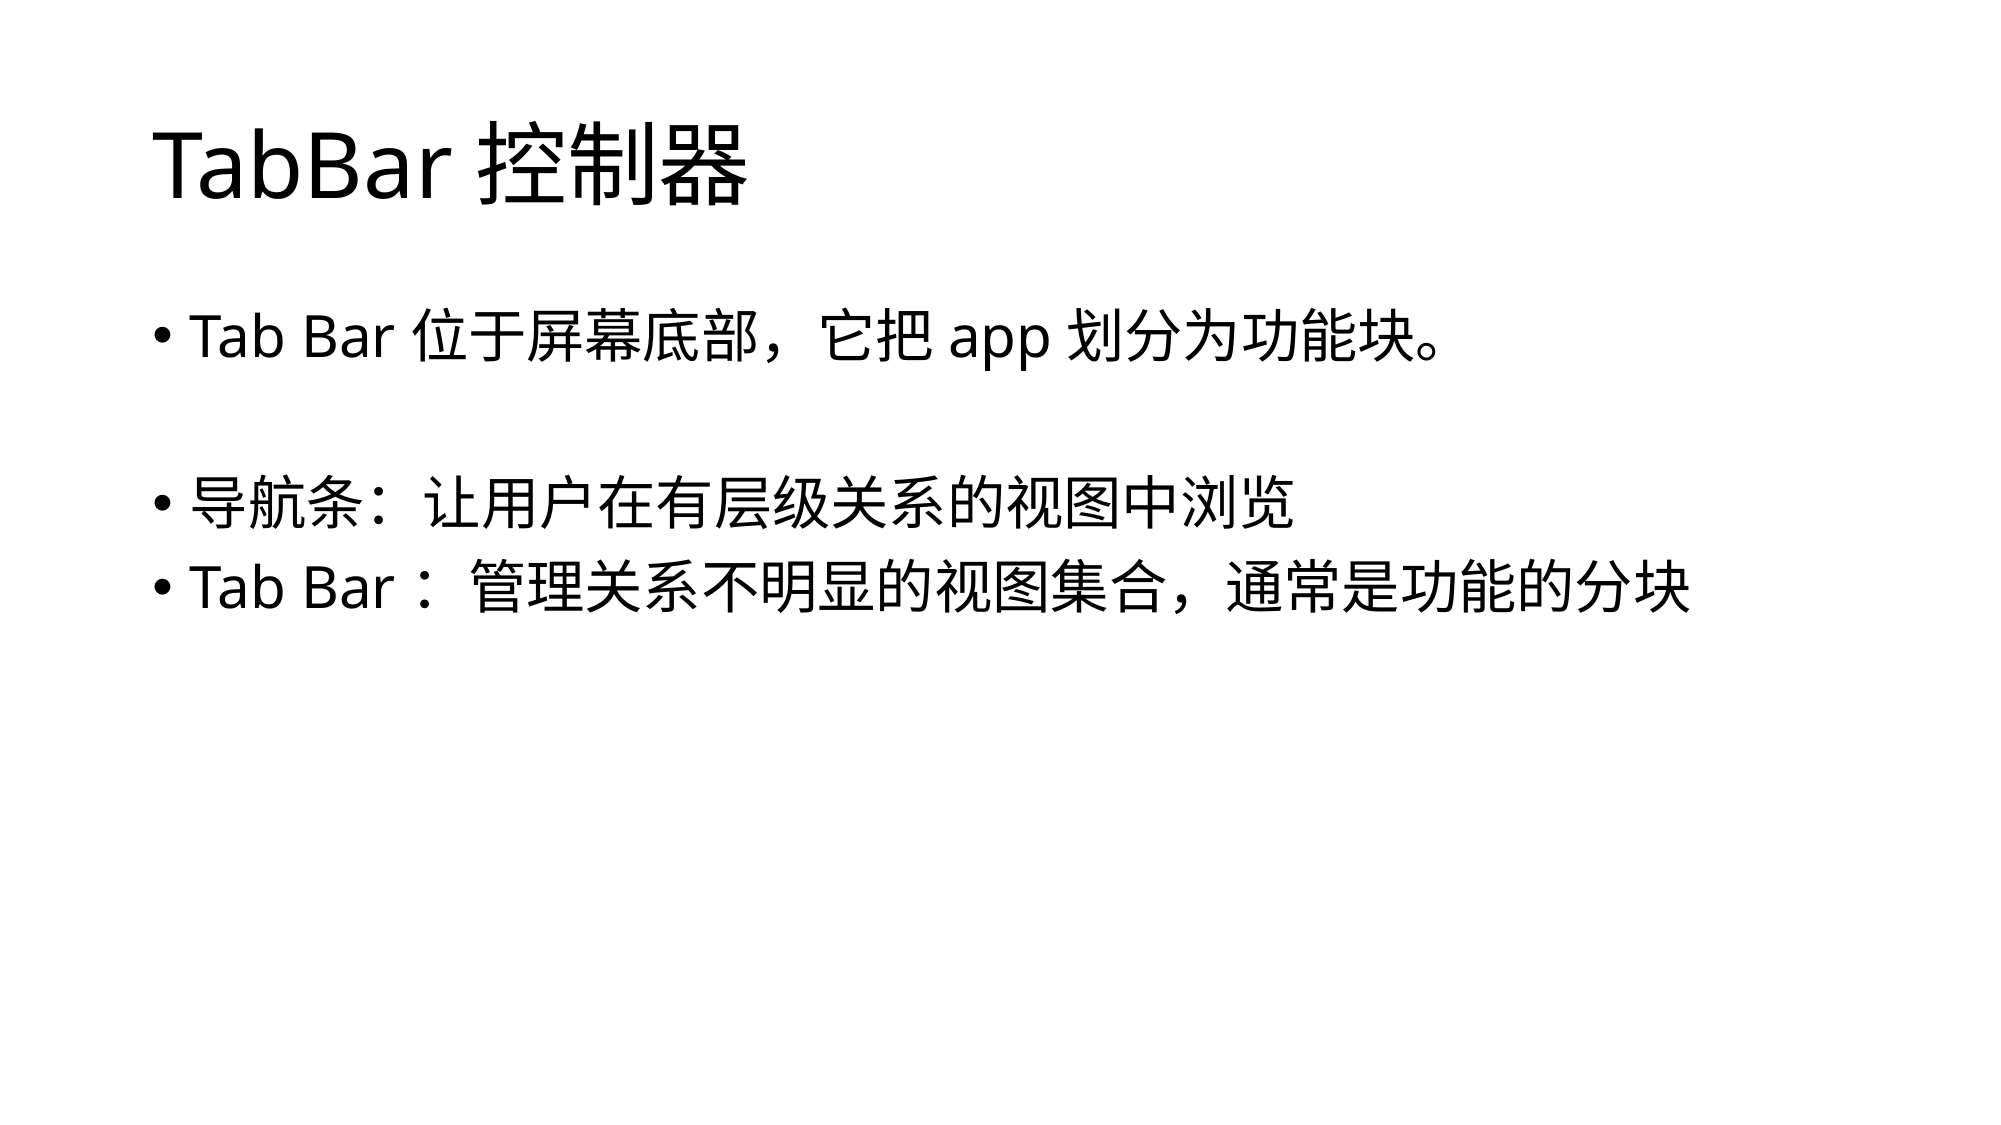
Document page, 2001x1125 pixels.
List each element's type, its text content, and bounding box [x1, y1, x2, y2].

title TabBar控制器 [137, 59, 1863, 278]
list Tab Bar位于屏幕底部，它把app划分为功能块。 导航条：让用户在有层级关系的视图中浏览 Tab Bar：管理关系不明显的视图集合，通常是功能的分块 [137, 299, 1863, 1014]
